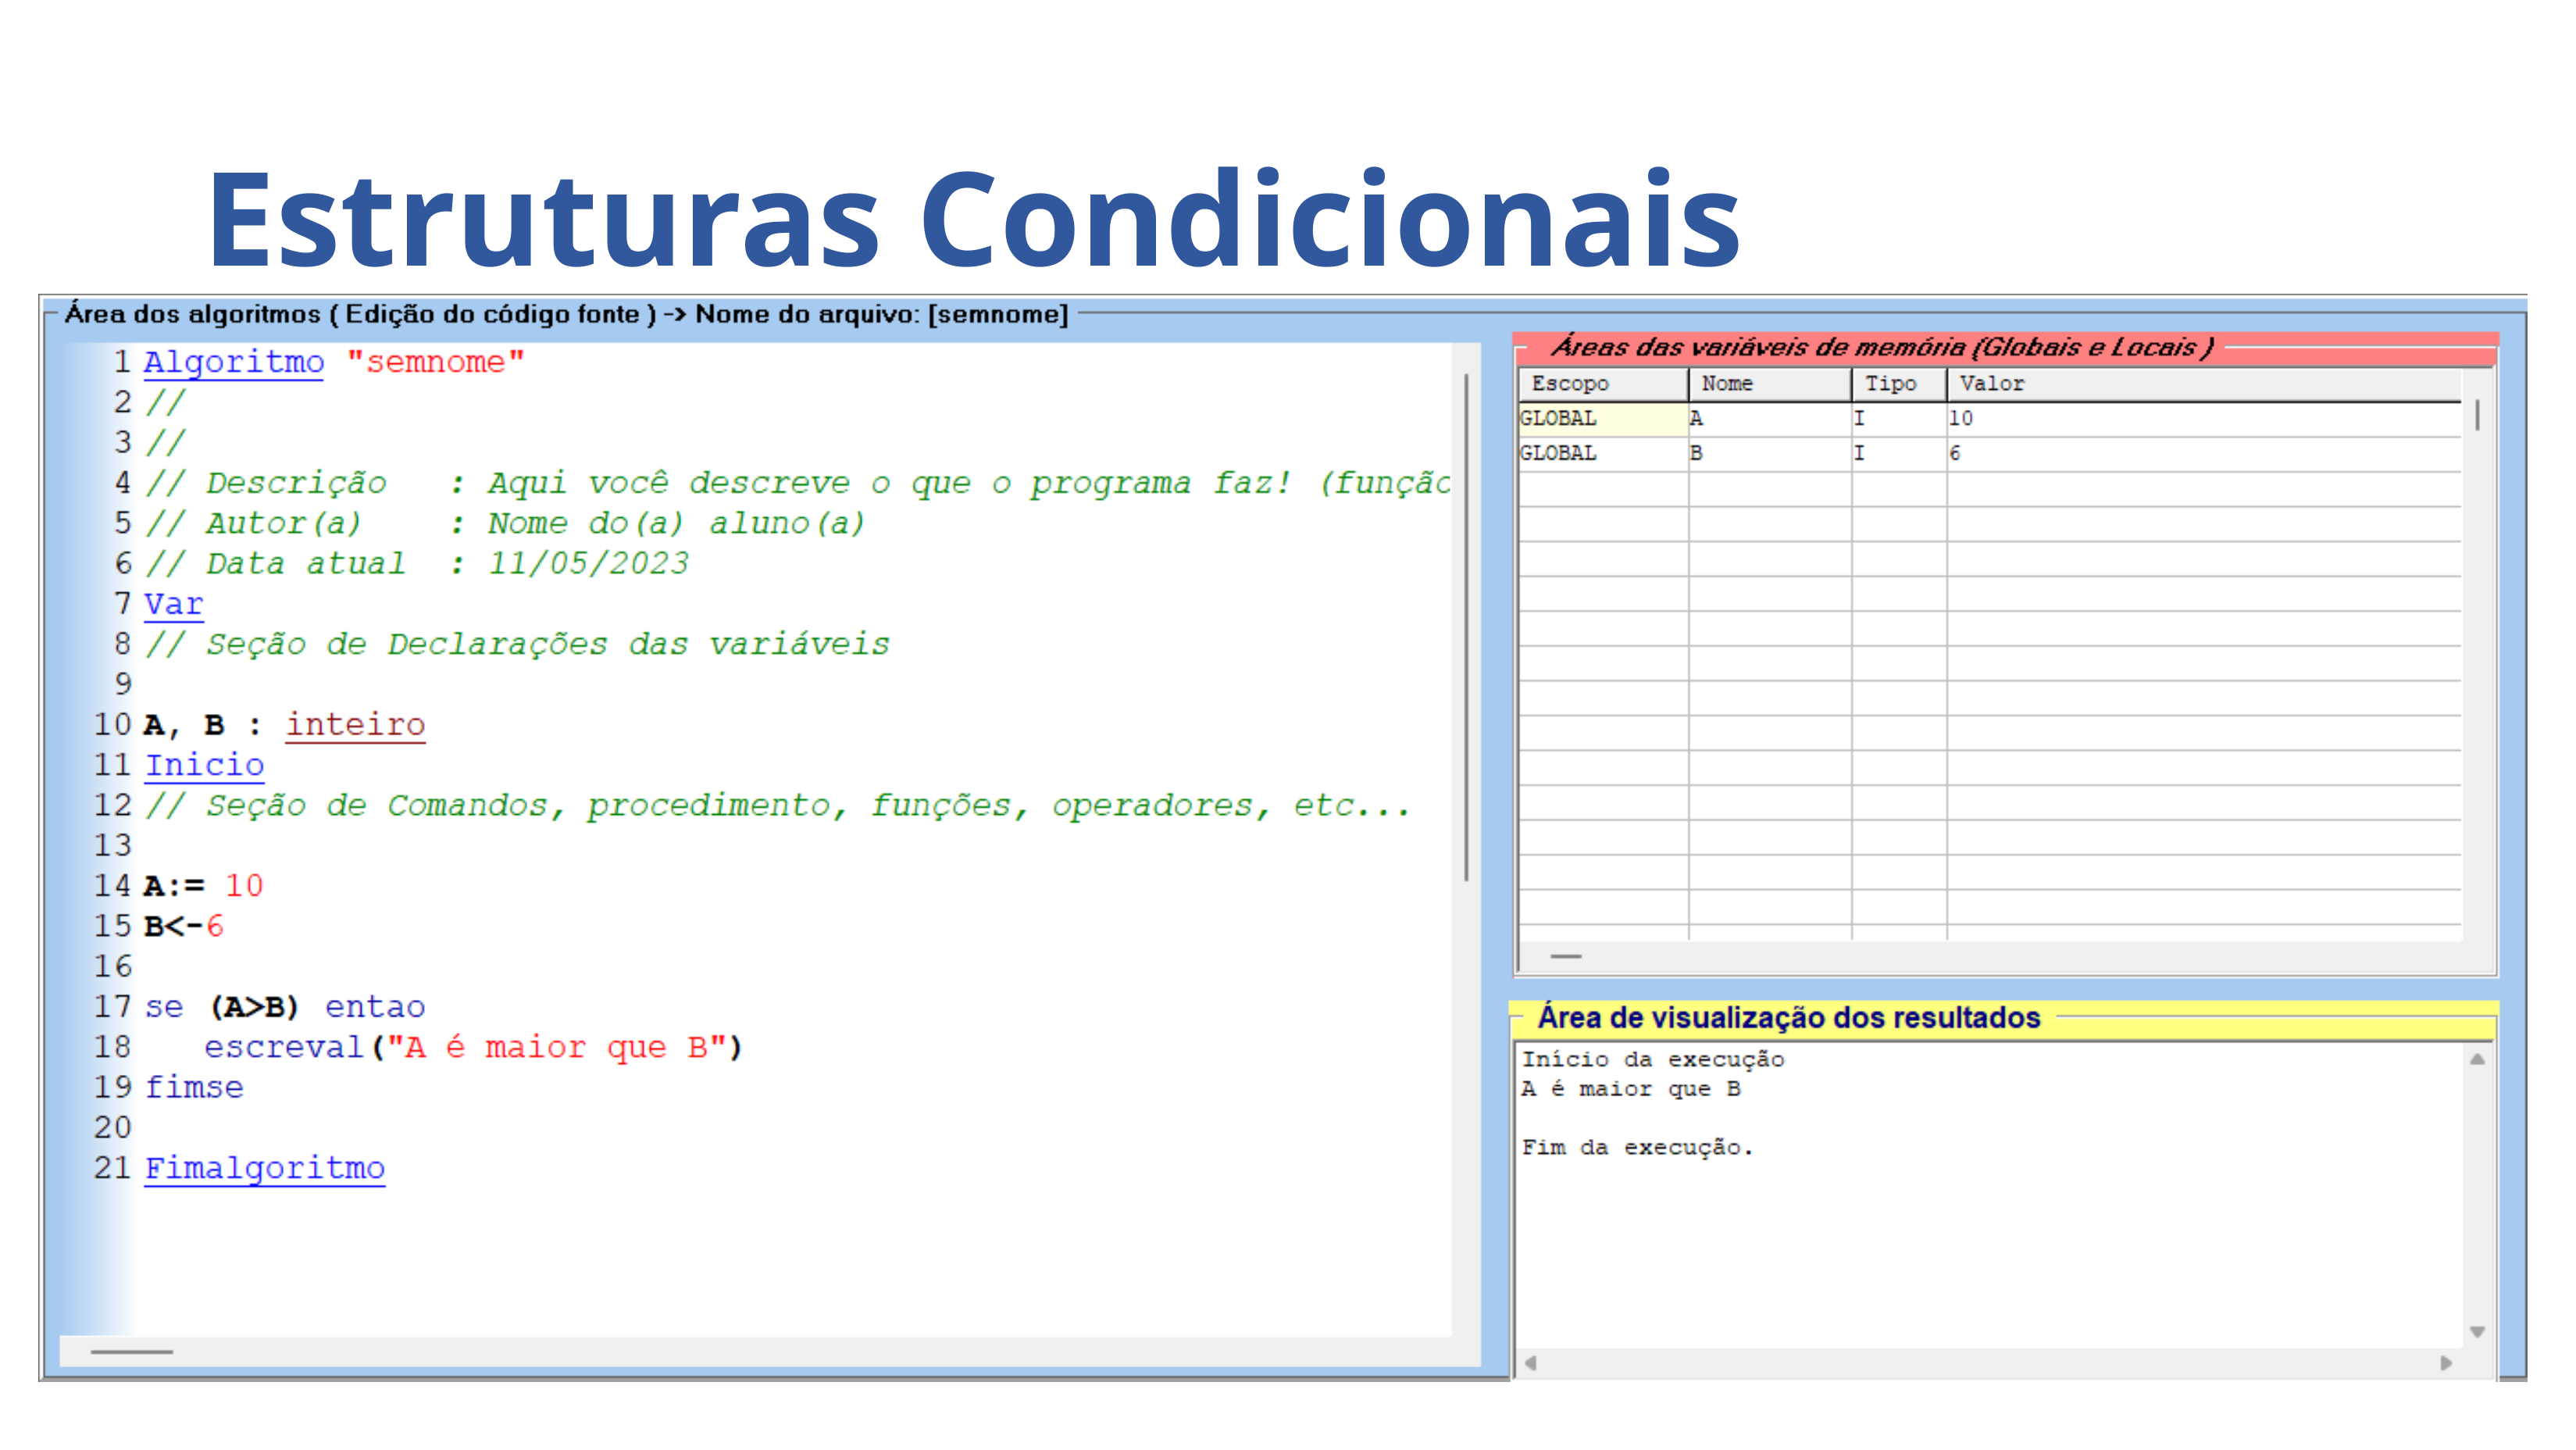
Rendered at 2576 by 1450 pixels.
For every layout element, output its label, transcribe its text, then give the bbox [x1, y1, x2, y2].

picture [38, 293, 2528, 1382]
title Estruturas Condicionais Simples [202, 134, 2272, 291]
